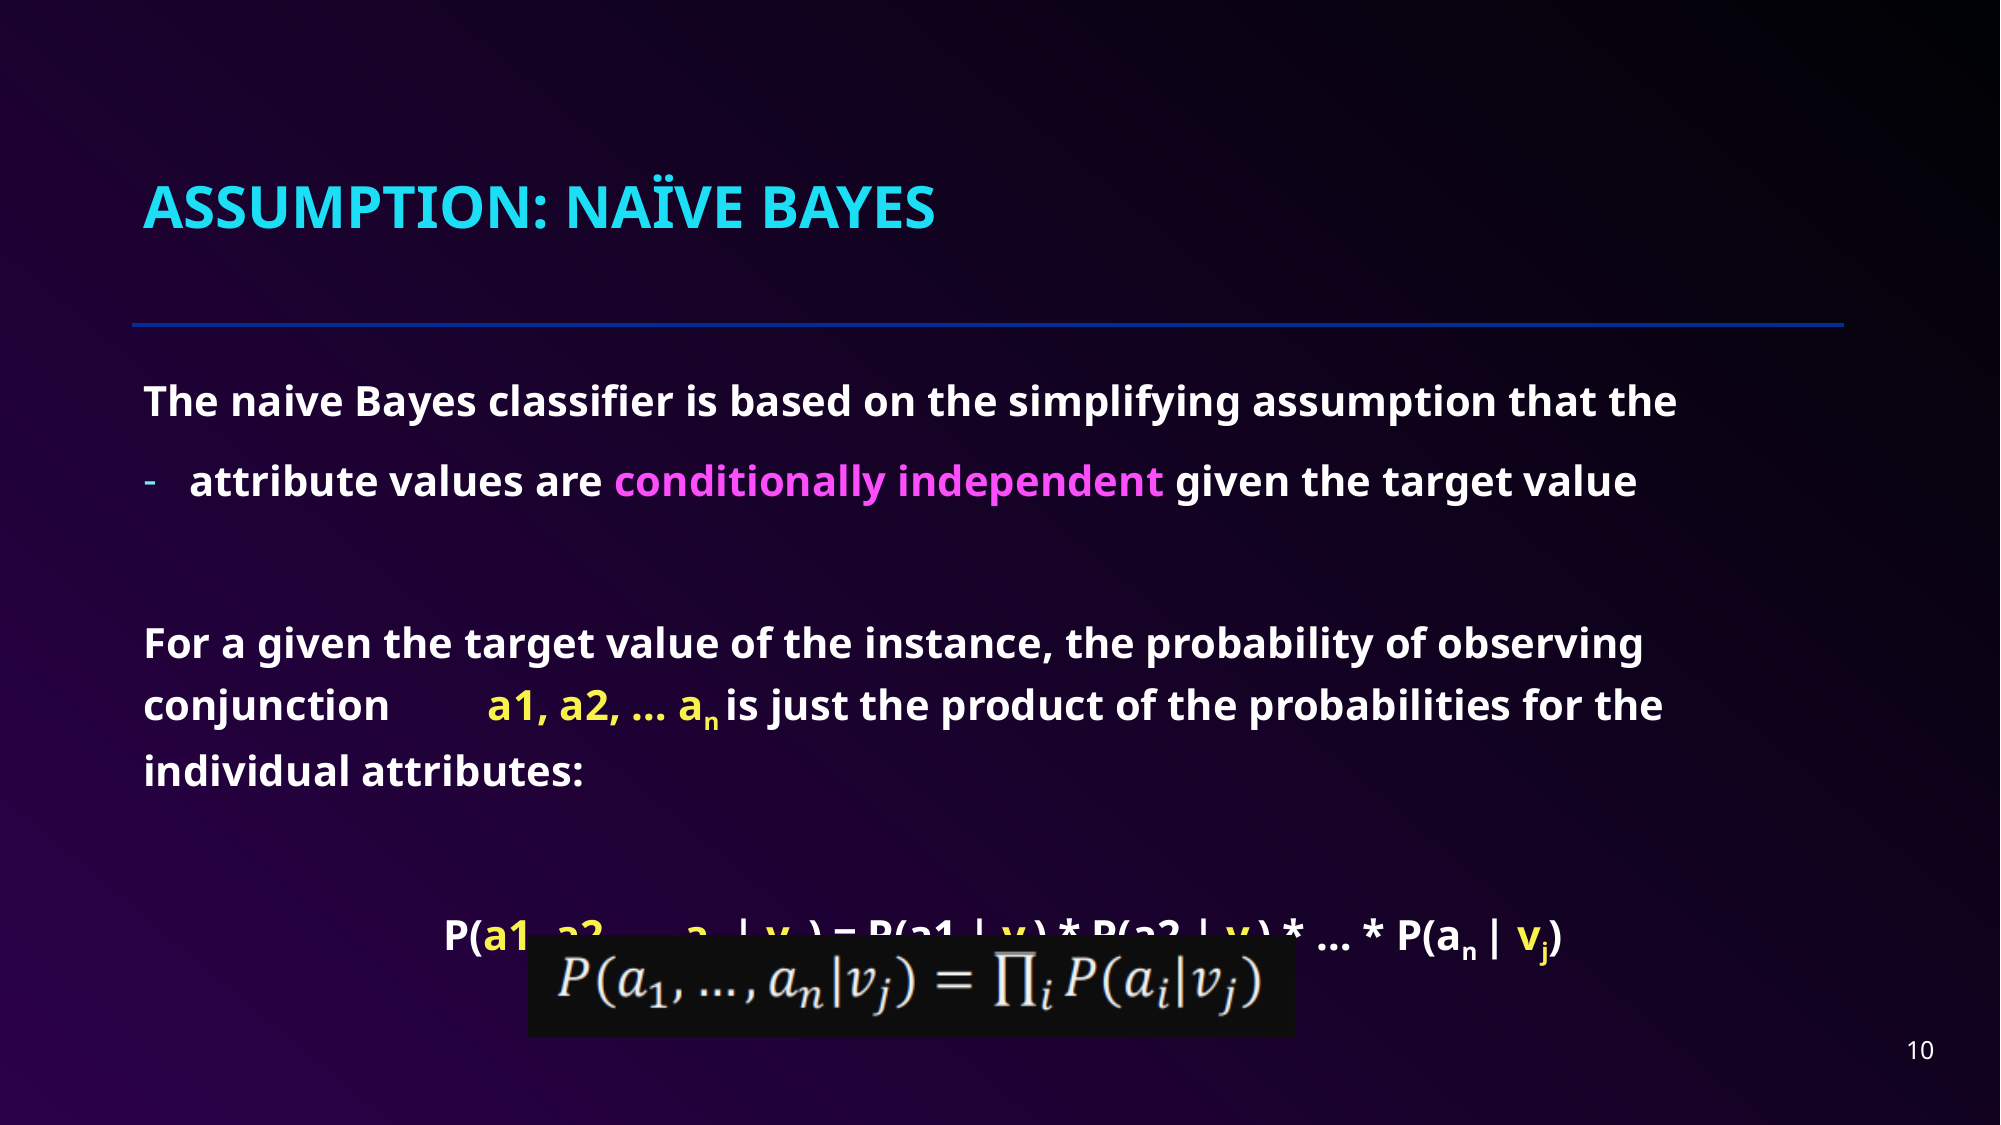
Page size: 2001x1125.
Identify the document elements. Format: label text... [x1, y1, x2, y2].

list The naive Bayes classifier is based on the simplifying assumption that the attribute values are conditionally independent given the target value For a given the target value of the instance, the probability of observing conjunction a1, a2, … an is just the product of the probabilities for the individual attributes: P(a1, a2 … , an | vj ) = P(a1 | vj) * P(a2 | vj) * … * P(an | vj) [128, 356, 1872, 1082]
title ASSUMPTION: Naïve Bayes [128, 139, 1797, 250]
picture [528, 935, 1295, 1037]
slide_number 10 [1499, 1021, 1950, 1082]
